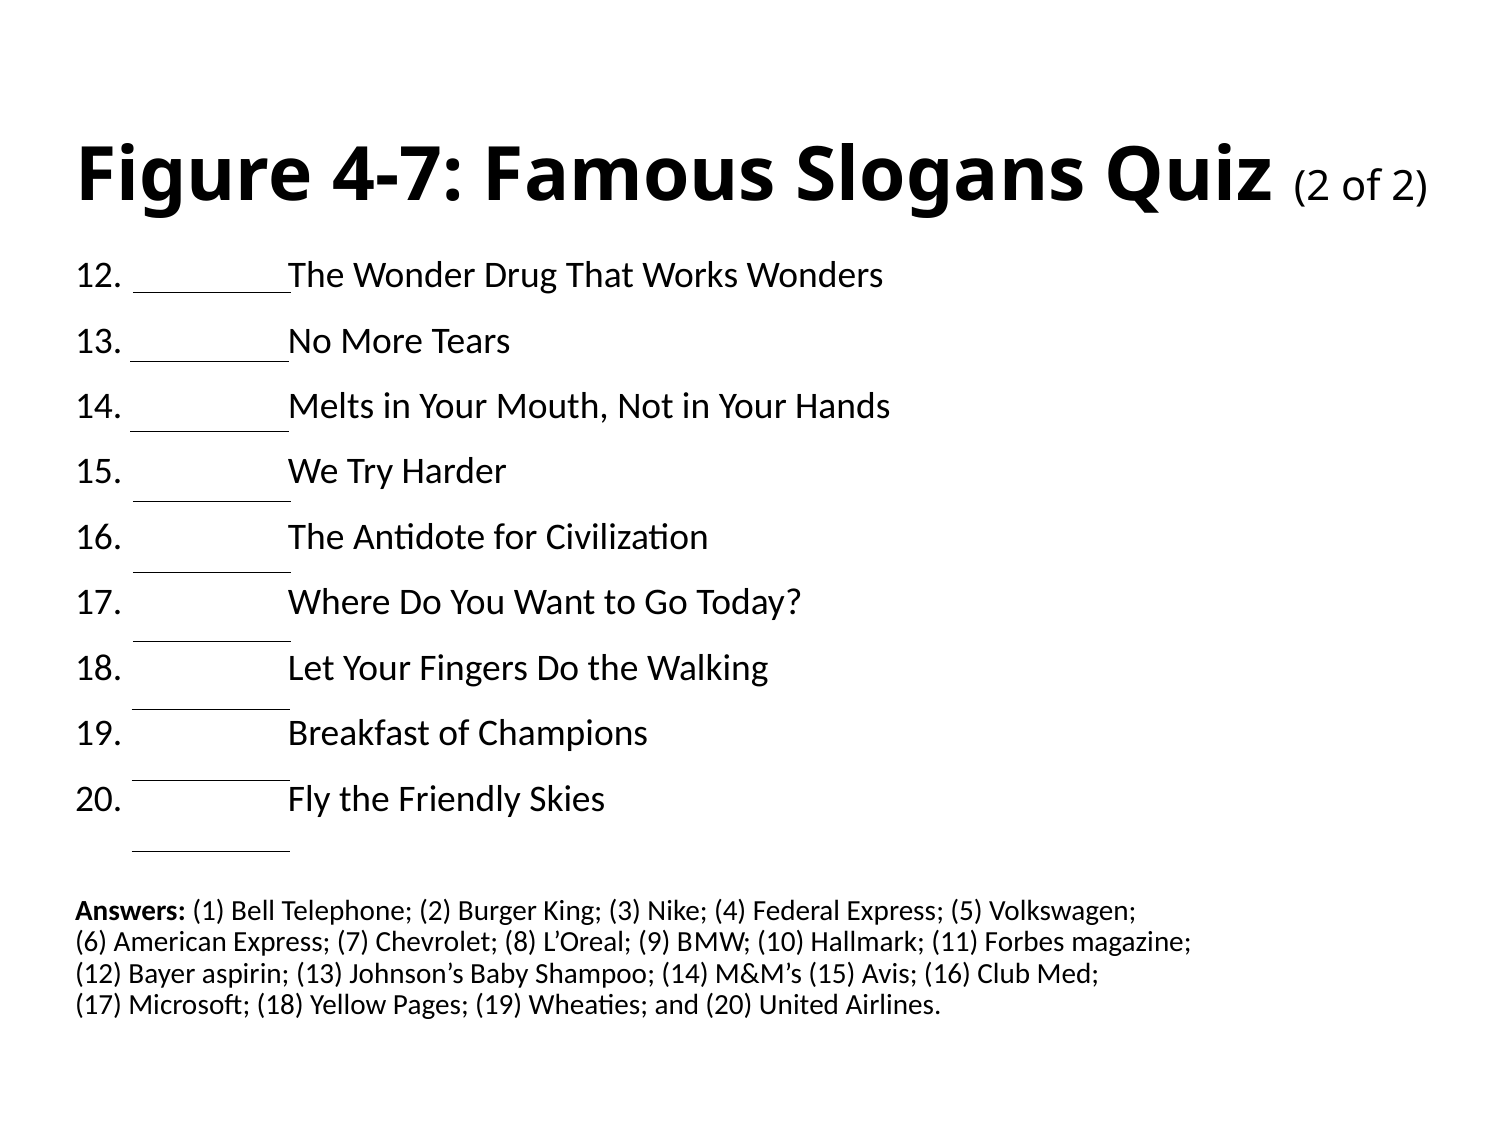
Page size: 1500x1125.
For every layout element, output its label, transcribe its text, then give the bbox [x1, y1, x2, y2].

list fill in the blank The Wonder Drug That Works Wonders fill in the blank No More Tears fill in the blank Melts in Your Mouth, Not in Your Hands fill in the blank We Try Harder fill in the blank The Antidote for Civilization fill in the blank Where Do You Want to Go Today? fill in the blank Let Your Fingers Do the Walking fill in the blank Breakfast of Champions fill in the blank Fly the Friendly Skies [75, 255, 1425, 886]
list Answers: (1) Bell Telephone; (2) Burger King; (3) Nike; (4) Federal Express; (5) Volkswagen; (6) American Express; (7) Chevrolet; (8) L’Oreal; (9) B M W; (10) Hallmark; (11) Forbes magazine; (12) Bayer aspirin; (13) Johnson’s Baby Shampoo; (14) M&M’s (15) Avis; (16) Club Med; (17) Microsoft; (18) Yellow Pages; (19) Wheaties; and (20) United Airlines. [75, 895, 1425, 1050]
title Figure 4-7: Famous Slogans Quiz (2 of 2) [75, 35, 1447, 216]
